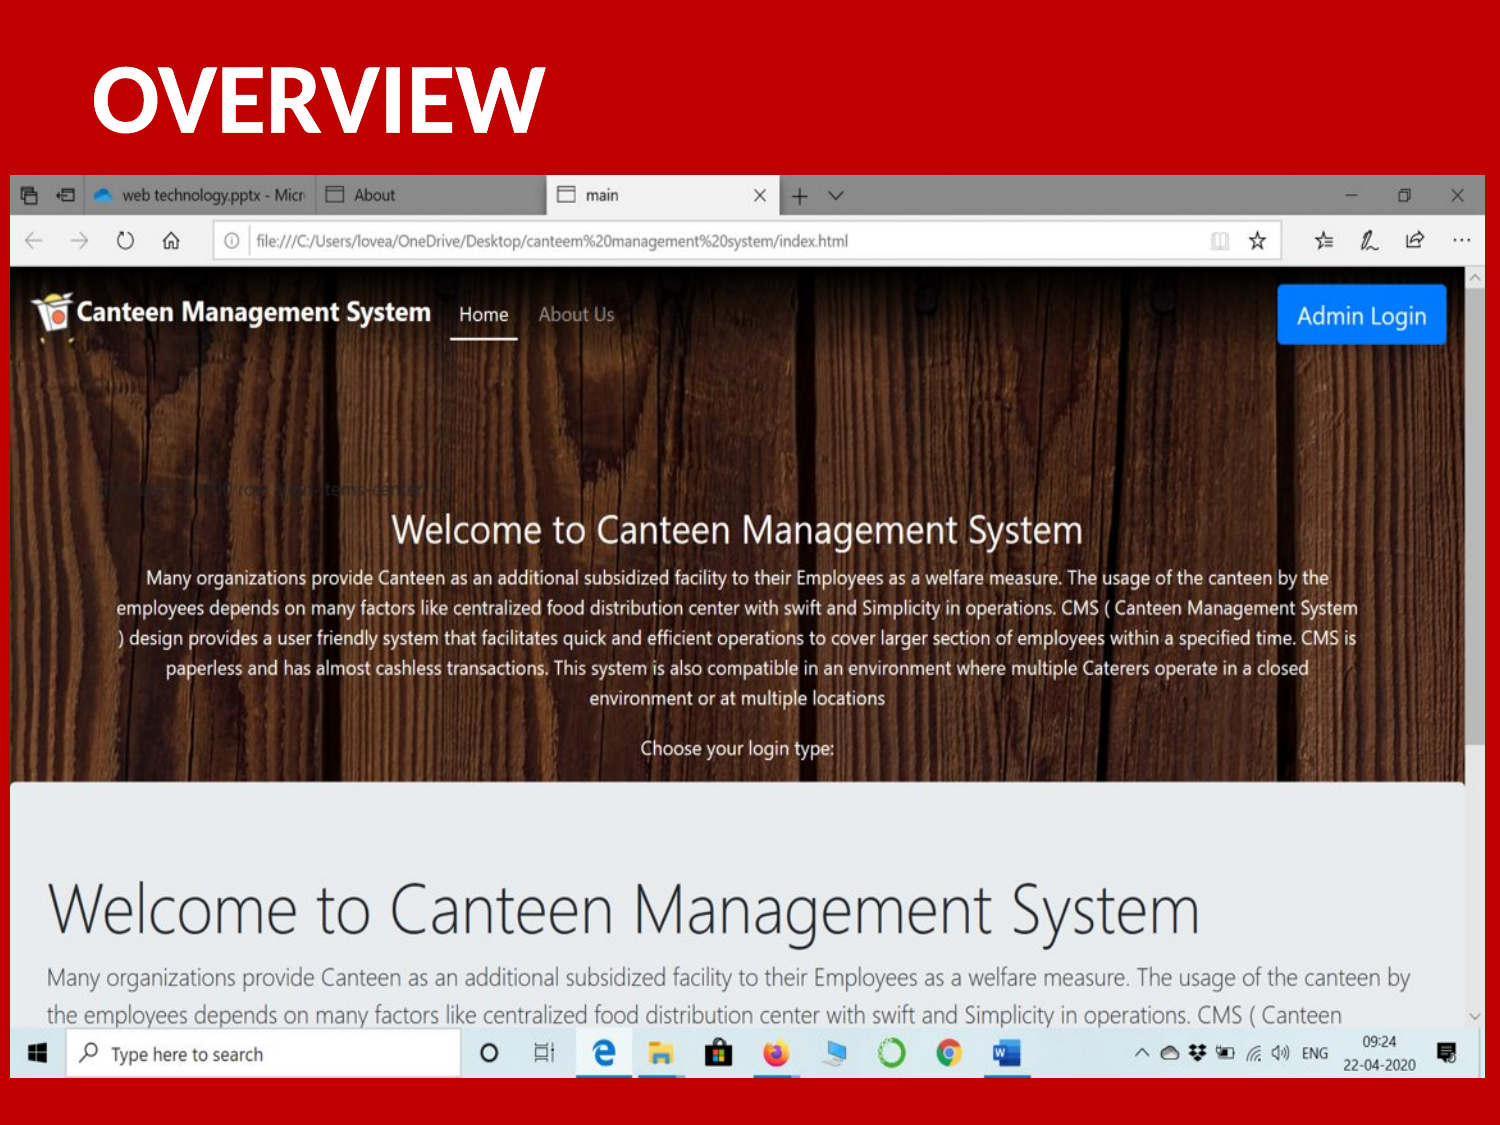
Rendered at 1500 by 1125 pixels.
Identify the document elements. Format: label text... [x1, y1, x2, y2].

picture [9, 174, 1486, 1078]
text_box OVERVIEW [76, 24, 562, 160]
